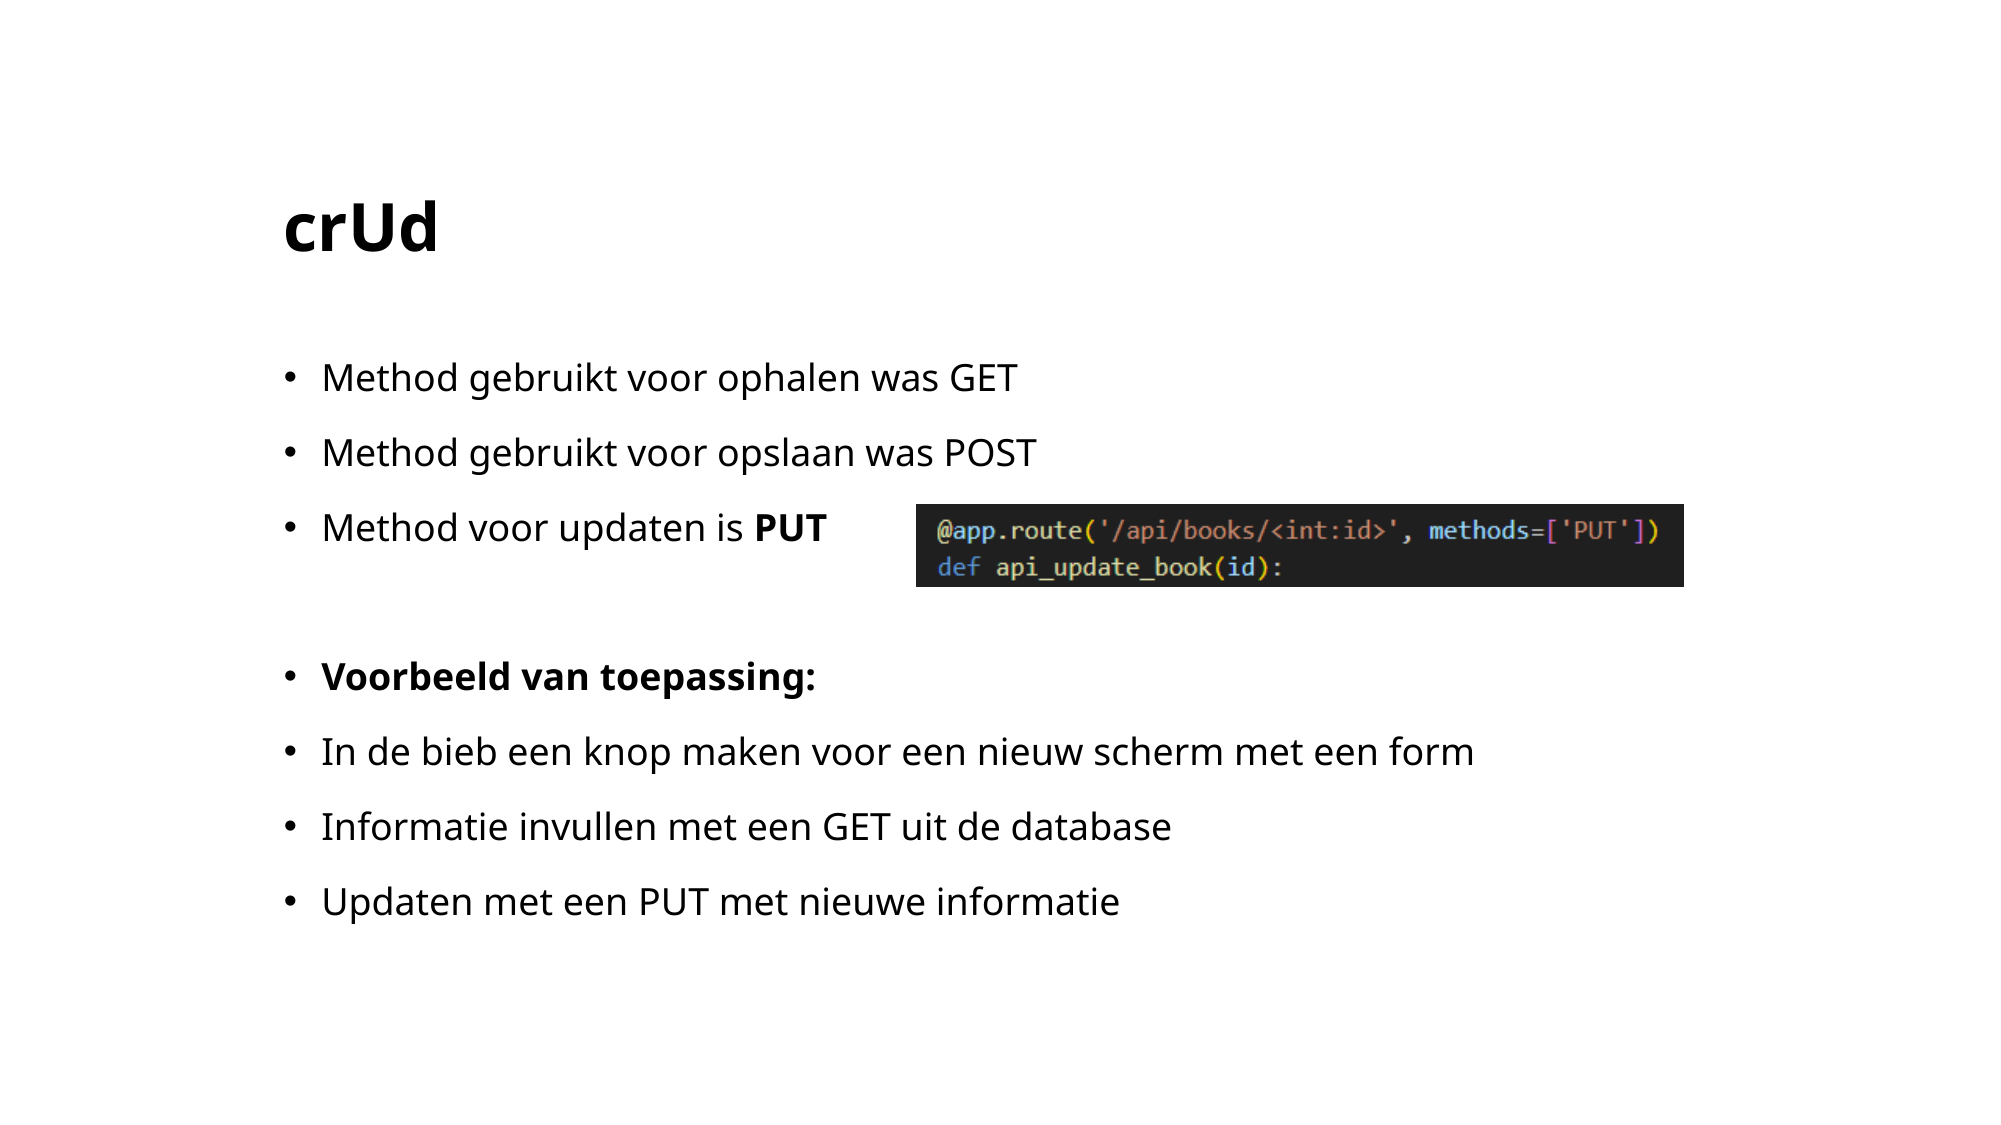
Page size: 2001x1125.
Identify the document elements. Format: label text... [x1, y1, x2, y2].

picture [916, 504, 1684, 587]
list Method gebruikt voor ophalen was GET Method gebruikt voor opslaan was POST Method voor updaten is PUT Voorbeeld van toepassing: In de bieb een knop maken voor een nieuw scherm met een form Informatie invullen met een GET uit de database Updaten met een PUT met nieuwe informatie [268, 337, 1732, 1017]
title crUd [268, 112, 1732, 337]
